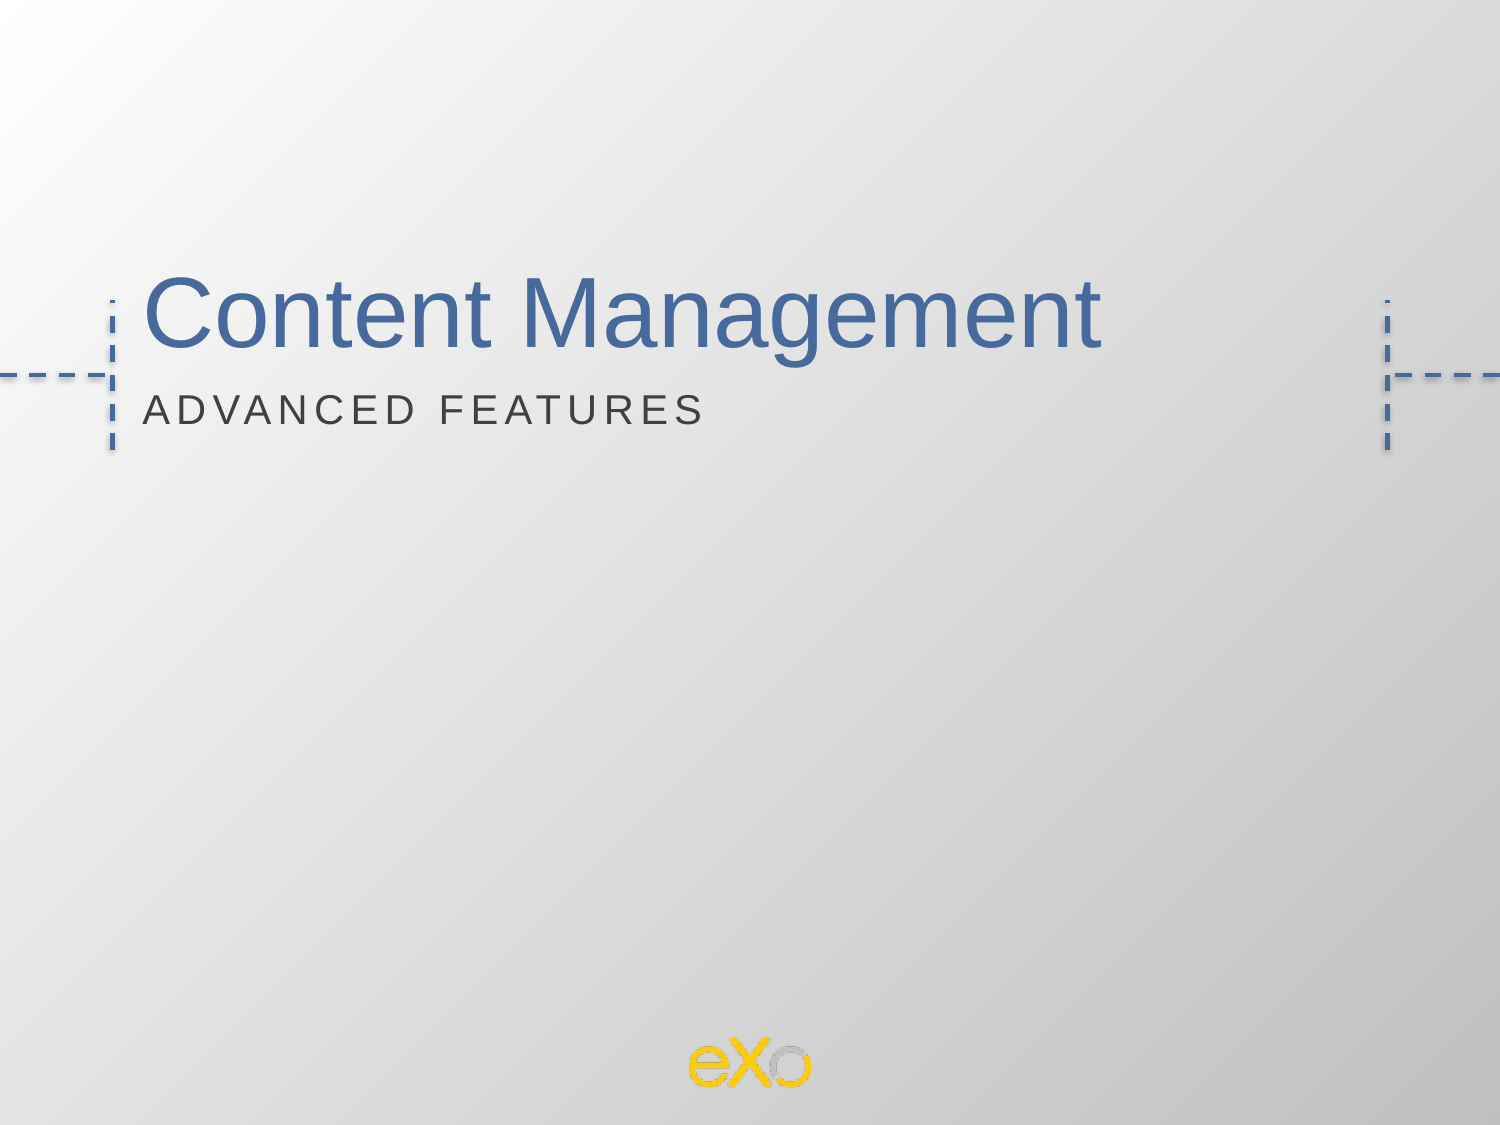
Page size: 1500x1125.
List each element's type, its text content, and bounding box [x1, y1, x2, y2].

picture [689, 1037, 811, 1088]
list Advanced features [127, 375, 1373, 488]
list Content Management [127, 262, 1373, 375]
